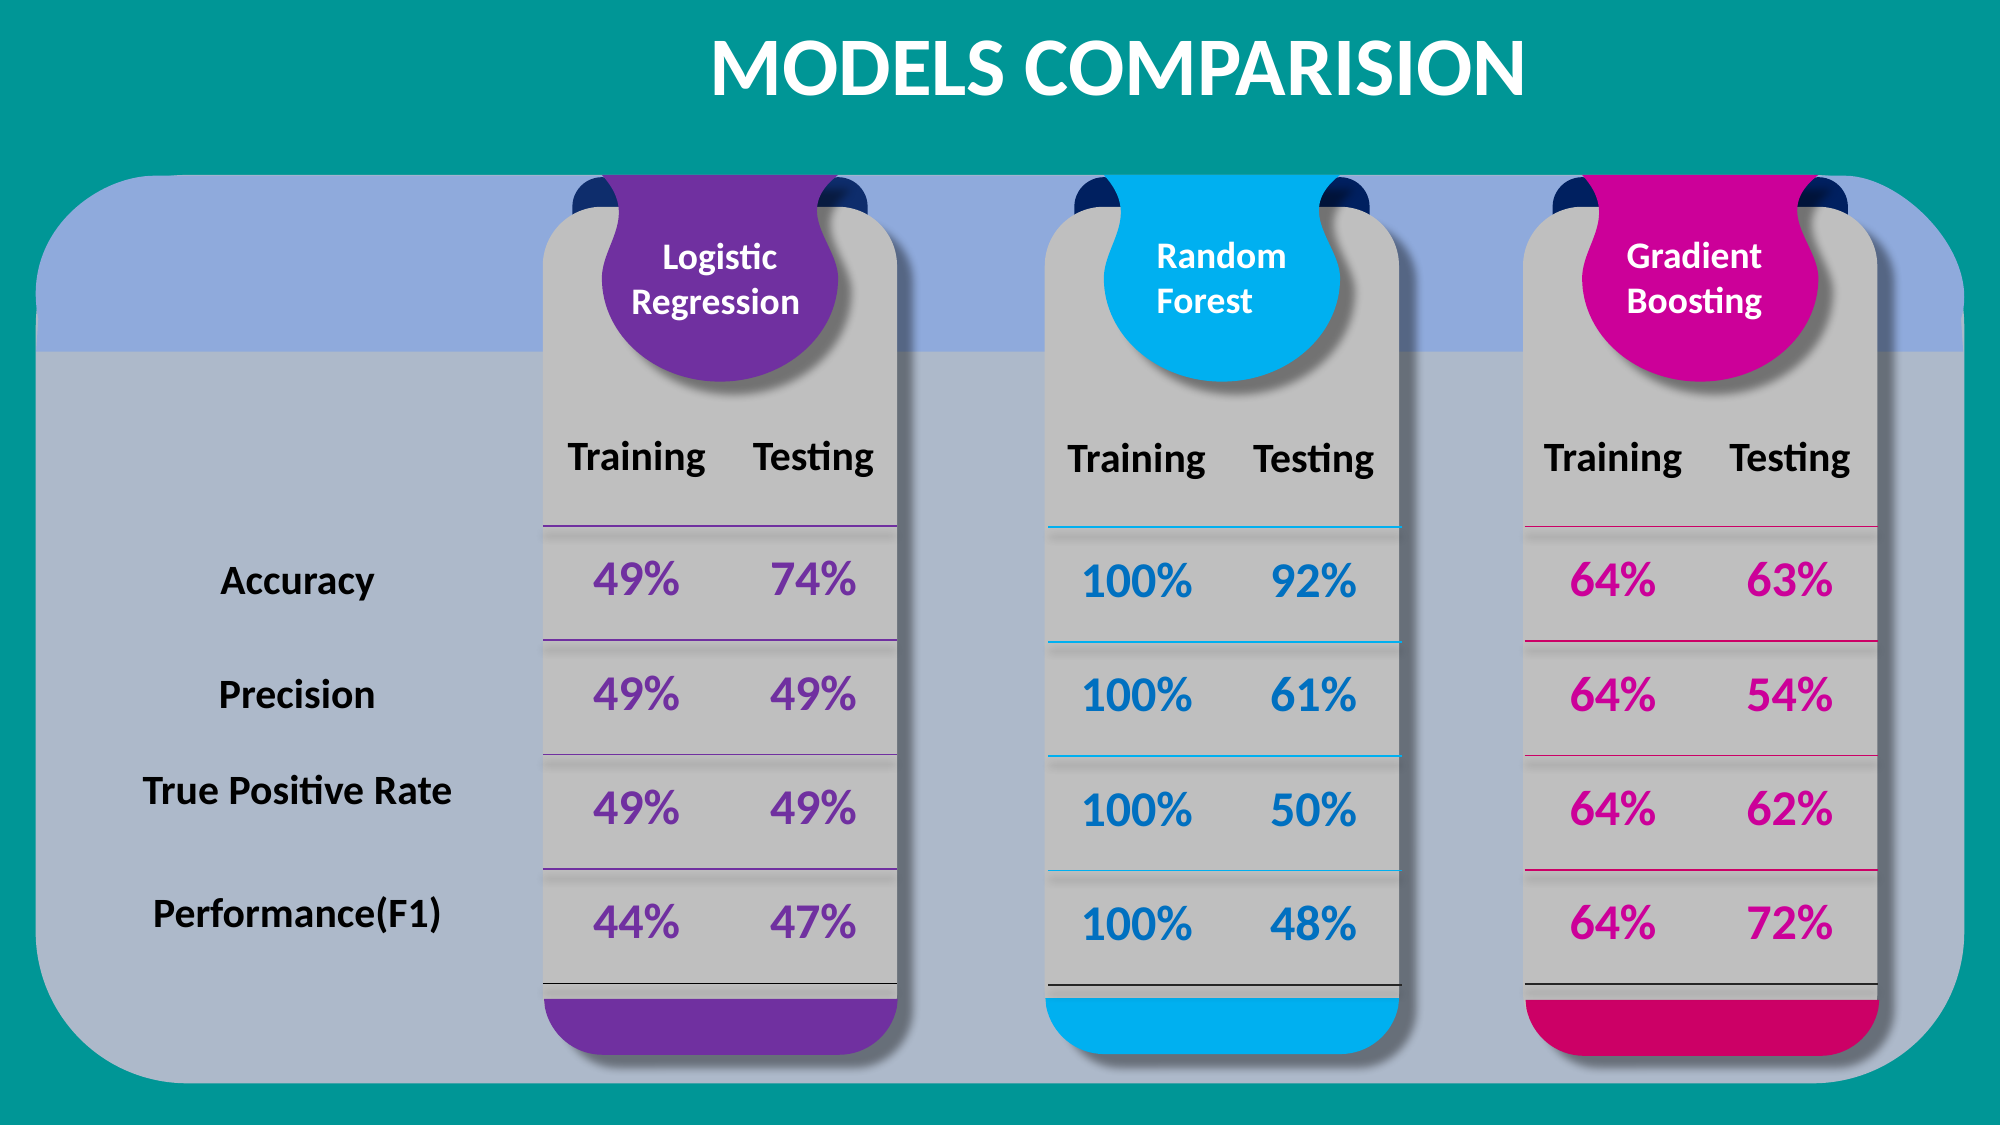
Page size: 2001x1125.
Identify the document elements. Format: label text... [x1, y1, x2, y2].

table_cell Performance(F1) [61, 868, 534, 963]
table_header Testing [1701, 412, 1878, 526]
table_cell 64% [1525, 642, 1701, 755]
table_cell 100% [1048, 643, 1225, 755]
text_box [1073, 176, 1118, 213]
text_box [1551, 176, 1597, 213]
table_cell 64% [1525, 527, 1701, 640]
text_box [1820, 174, 1966, 353]
text_box [840, 174, 1102, 353]
text_box [600, 240, 611, 321]
table_cell 50% [1225, 757, 1402, 870]
table_header Accuracy [61, 535, 534, 649]
table_cell 100% [1048, 871, 1225, 984]
text_box [829, 245, 840, 321]
text_box [1101, 173, 1343, 383]
table_cell 64% [1525, 756, 1701, 869]
table_cell 74% [730, 527, 897, 639]
table_header Training [543, 411, 730, 525]
text_box [616, 330, 824, 383]
table_cell 72% [1701, 871, 1878, 983]
text_box [1334, 176, 1371, 213]
table_header Testing [1225, 413, 1402, 526]
text_box MODELS COMPARISION [694, 5, 1573, 120]
text_box [571, 176, 616, 213]
table_cell 61% [1225, 643, 1402, 755]
table_cell 100% [1048, 528, 1225, 641]
text_box [1812, 176, 1849, 213]
table_cell 54% [1701, 642, 1878, 755]
text_box Gradient Boosting [1611, 224, 1867, 329]
text_box [541, 205, 899, 419]
table_cell 49% [543, 755, 730, 868]
table_cell 49% [730, 755, 897, 868]
text_box [1043, 205, 1401, 422]
table_cell 92% [1225, 528, 1402, 641]
text_box [542, 997, 899, 1056]
text_box [1579, 173, 1822, 383]
table_cell Precision [61, 649, 534, 745]
text_box Logistic Regression [611, 224, 829, 330]
text_box [1342, 174, 1580, 353]
text_box [832, 176, 869, 213]
table_cell 64% [1525, 871, 1701, 983]
text_box [1044, 997, 1400, 1056]
table_cell True Positive Rate [61, 745, 534, 868]
text_box [1524, 998, 1881, 1057]
table_cell 63% [1701, 527, 1878, 640]
table_cell 44% [543, 870, 730, 983]
text_box Random Forest [1141, 224, 1313, 329]
text_box [599, 173, 841, 224]
table_cell 100% [1048, 757, 1225, 870]
table_cell 48% [1225, 871, 1402, 984]
text_box [34, 174, 600, 353]
table_cell 49% [730, 641, 897, 754]
text_box [34, 311, 1966, 1085]
table_cell 47% [730, 870, 897, 983]
text_box [1521, 205, 1879, 419]
table_header Testing [730, 411, 897, 525]
table_cell 49% [543, 527, 730, 639]
table_cell 49% [543, 641, 730, 754]
table_cell 62% [1701, 756, 1878, 869]
table_header Training [1048, 413, 1225, 526]
table_header Training [1525, 412, 1701, 526]
